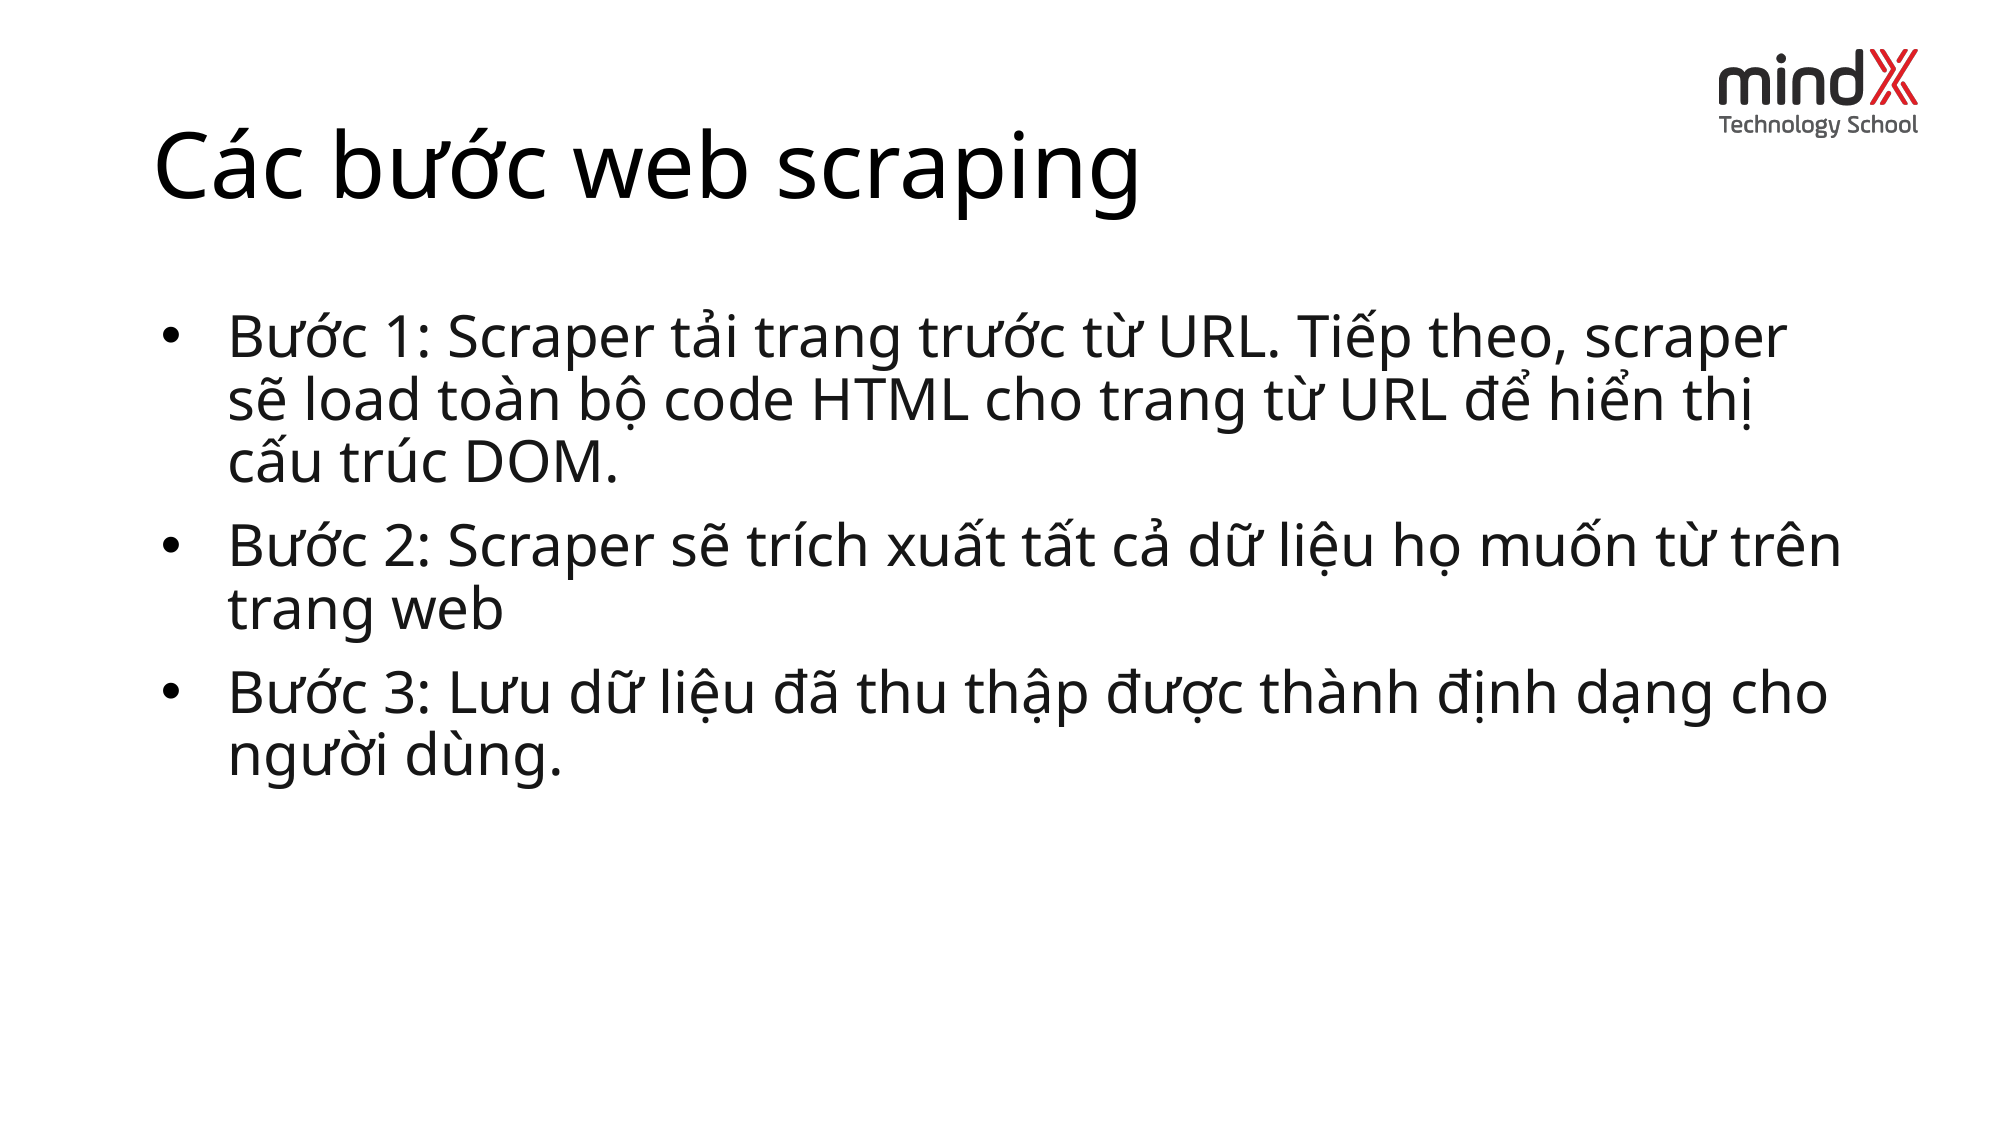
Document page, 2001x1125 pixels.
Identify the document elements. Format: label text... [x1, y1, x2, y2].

title Các bước web scraping [137, 59, 1863, 278]
list Bước 1: Scraper tải trang trước từ URL. Tiếp theo, scraper sẽ load toàn bộ code HTML cho trang từ URL để hiển thị cấu trúc DOM. Bước 2: Scraper sẽ trích xuất tất cả dữ liệu họ muốn từ trên trang web Bước 3: Lưu dữ liệu đã thu thập được thành định dạng cho người dùng. [137, 299, 1863, 1014]
picture [1719, 49, 1918, 138]
